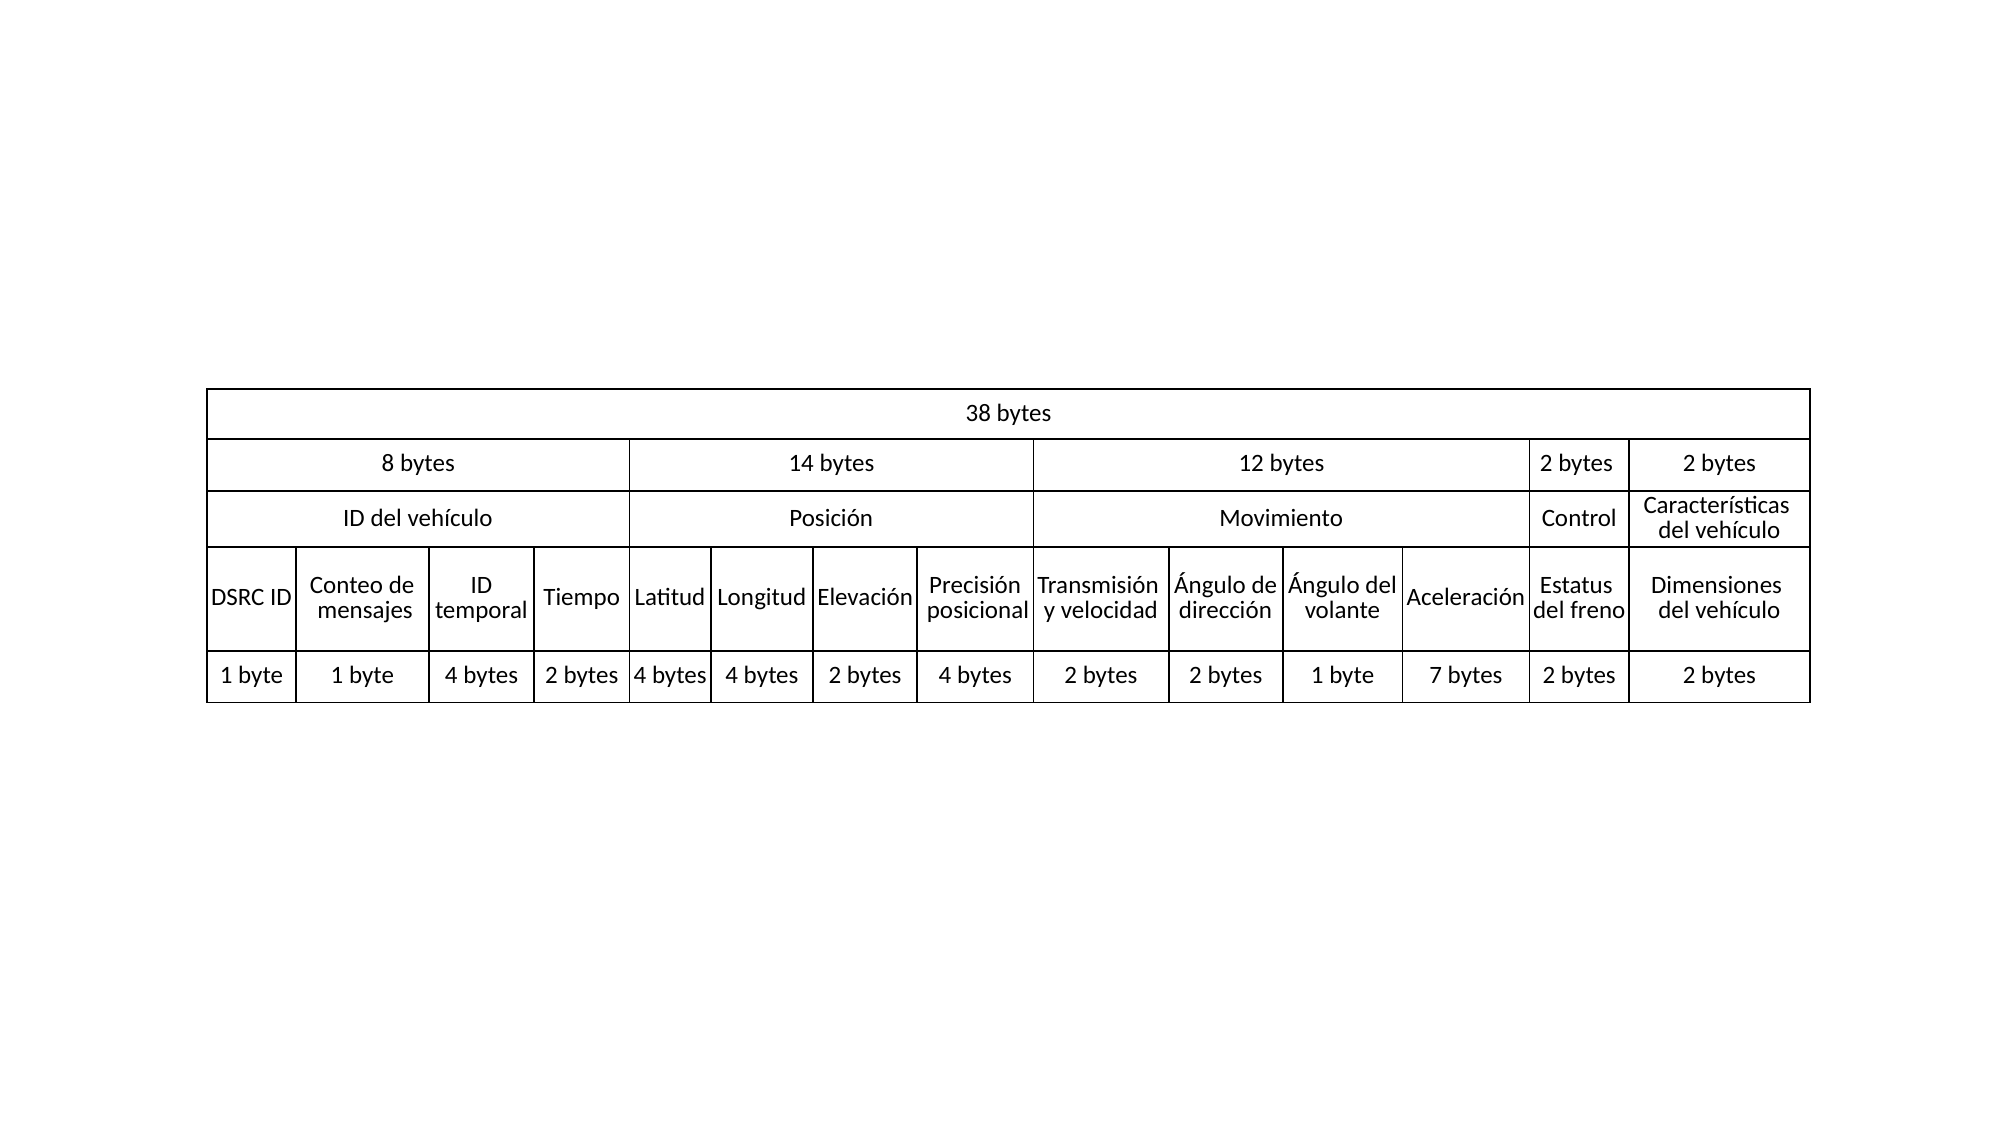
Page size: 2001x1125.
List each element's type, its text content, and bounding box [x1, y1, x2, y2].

table_cell 7 bytes [1403, 652, 1529, 702]
table_header 38 bytes [208, 390, 1809, 438]
table_cell Latitud [630, 548, 710, 650]
table_cell Ángulo del volante [1284, 548, 1402, 650]
table_cell DSRC ID [208, 548, 295, 650]
table_cell 1 byte [208, 652, 295, 702]
table_cell Posición [630, 492, 1033, 546]
table_cell 4 bytes [630, 652, 710, 702]
table_cell 14 bytes [630, 440, 1033, 490]
table_cell 2 bytes [1630, 652, 1809, 702]
table_cell Dimensiones del vehículo [1630, 548, 1809, 650]
table_cell 4 bytes [712, 652, 812, 702]
table_cell Control [1530, 492, 1628, 546]
table_cell Estatus del freno [1530, 548, 1628, 650]
table_cell Longitud [712, 548, 812, 650]
table_cell 2 bytes [535, 652, 629, 702]
table_cell Conteo de mensajes [297, 548, 428, 650]
table_cell 4 bytes [918, 652, 1033, 702]
table_cell Ángulo de dirección [1170, 548, 1282, 650]
table_cell Elevación [814, 548, 916, 650]
table_cell 1 byte [1284, 652, 1402, 702]
table_cell 1 byte [297, 652, 428, 702]
table_cell 4 bytes [430, 652, 533, 702]
table_cell ID del vehículo [208, 492, 629, 546]
table_cell Tiempo [535, 548, 629, 650]
table_cell 2 bytes [1530, 440, 1628, 490]
table_cell Transmisión y velocidad [1034, 548, 1168, 650]
table_cell Aceleración [1403, 548, 1529, 650]
table_cell 12 bytes [1034, 440, 1529, 490]
table_cell 2 bytes [814, 652, 916, 702]
table_cell 2 bytes [1170, 652, 1282, 702]
table_cell 2 bytes [1530, 652, 1628, 702]
table_cell 8 bytes [208, 440, 629, 490]
table_cell 2 bytes [1034, 652, 1168, 702]
table_cell ID temporal [430, 548, 533, 650]
table_cell Movimiento [1034, 492, 1529, 546]
table_cell Características del vehículo [1630, 492, 1809, 546]
table_cell 2 bytes [1630, 440, 1809, 490]
table_cell Precisión posicional [918, 548, 1033, 650]
